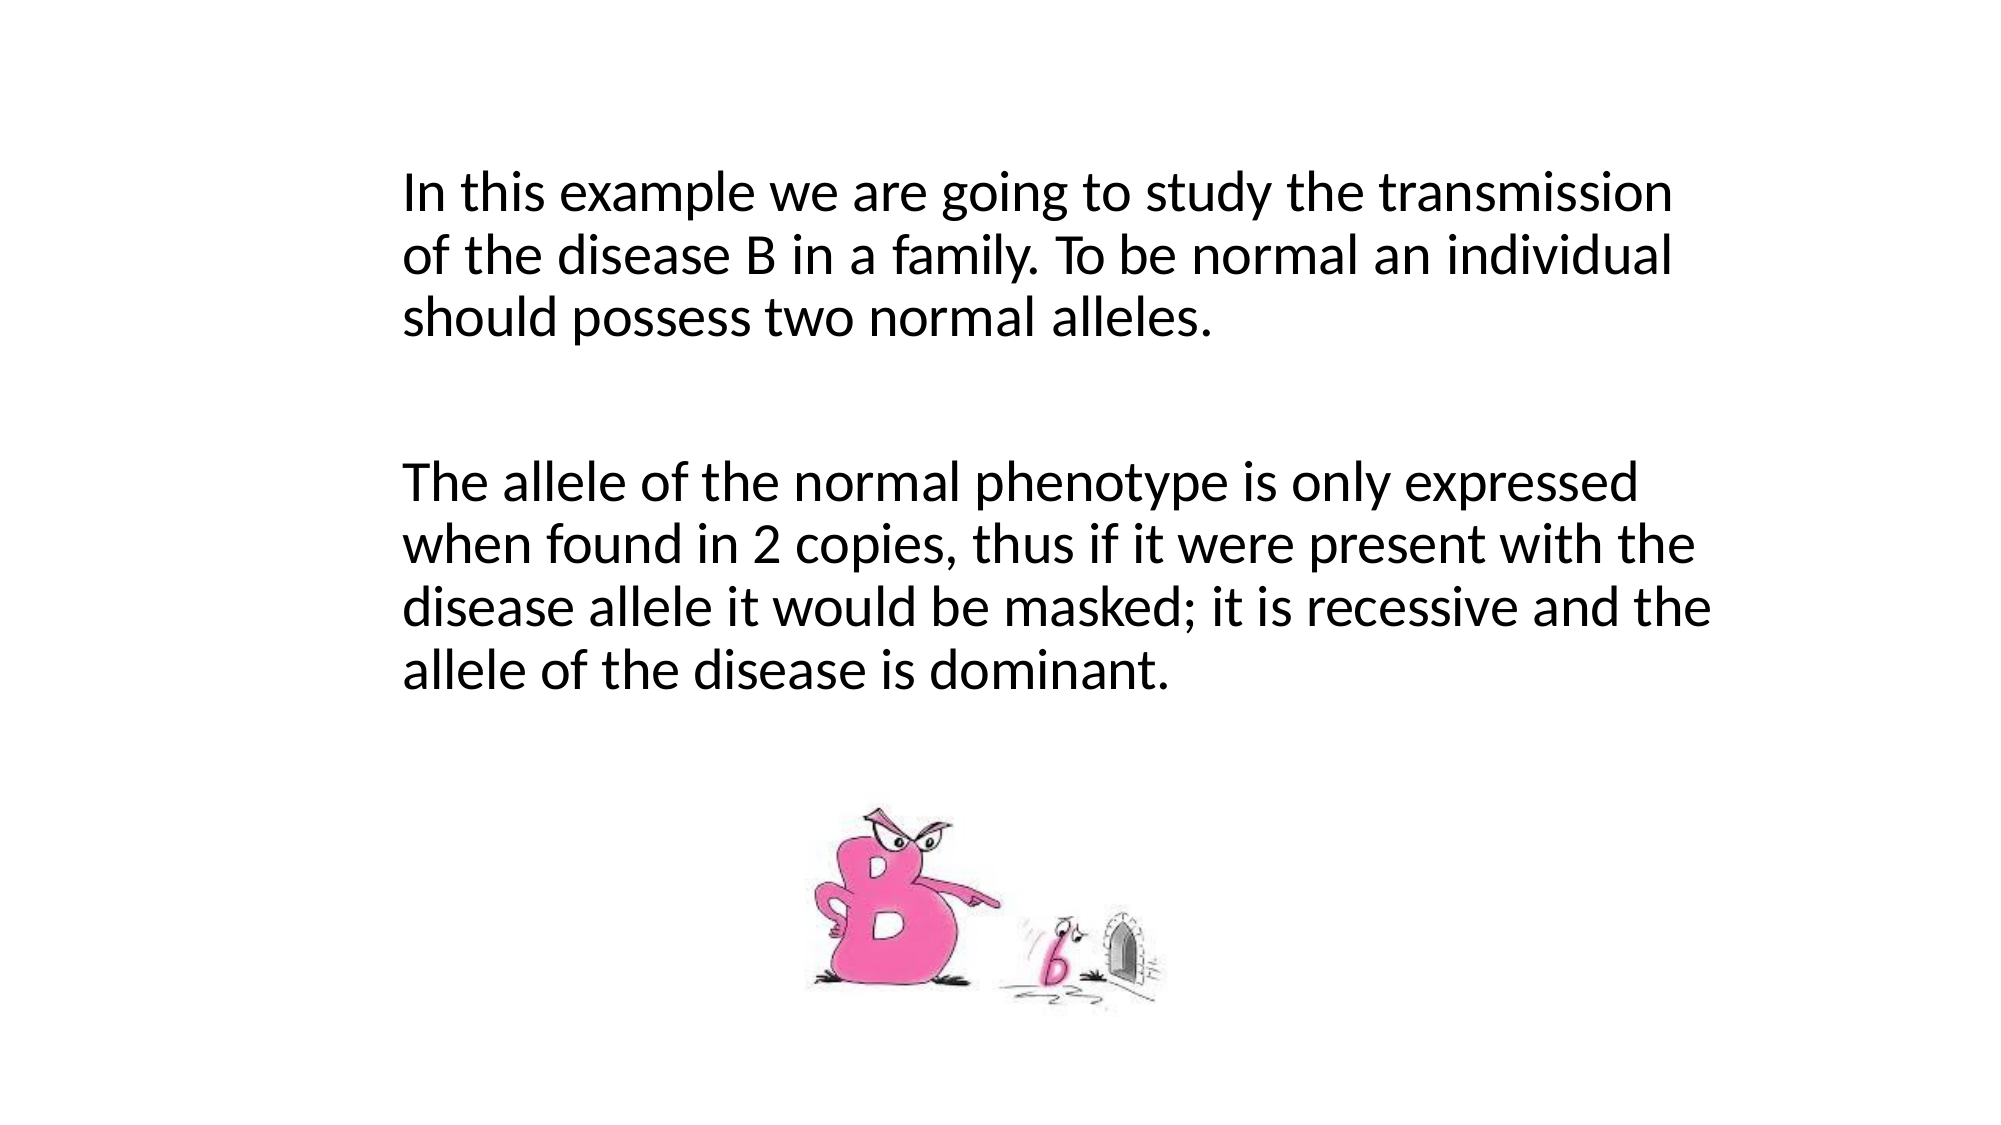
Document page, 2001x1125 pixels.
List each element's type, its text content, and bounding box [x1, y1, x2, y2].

text_box [804, 791, 1168, 1017]
text_box In this example we are going to study the transmission of the disease B in a family. To be normal an individual should possess two normal alleles. The allele of the normal phenotype is only expressed when found in 2 copies, thus if it were present with the disease allele it would be masked; it is recessive and the allele of the disease is dominant. [399, 149, 1728, 703]
